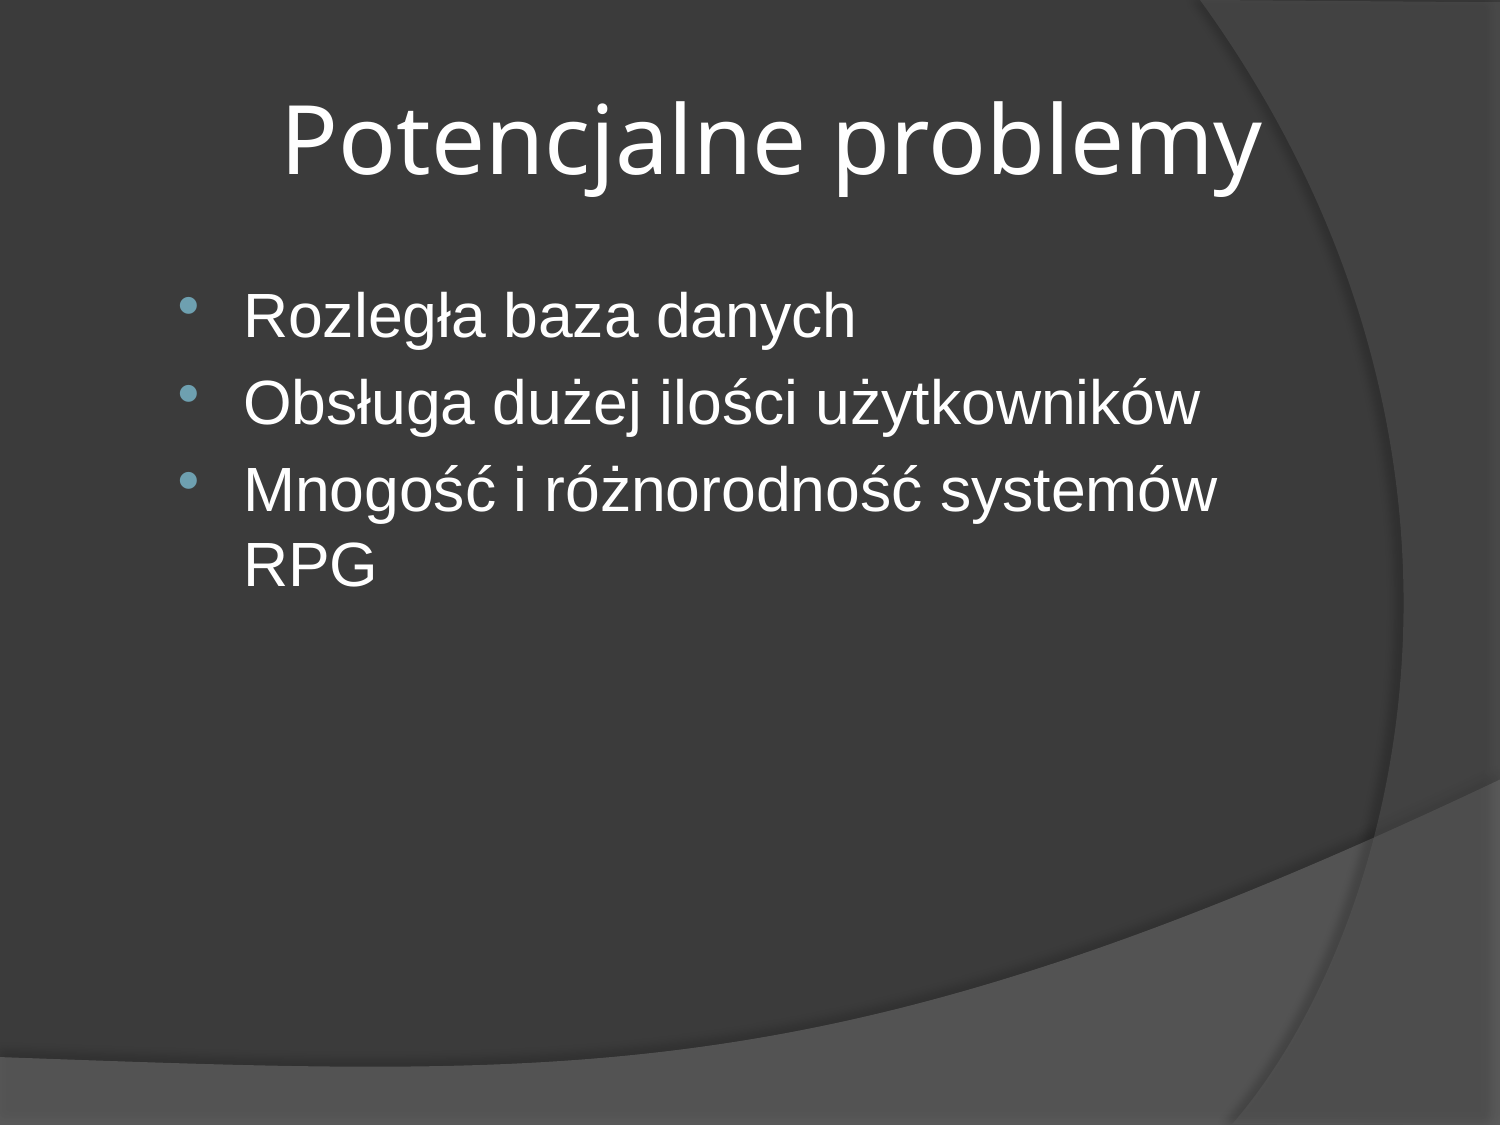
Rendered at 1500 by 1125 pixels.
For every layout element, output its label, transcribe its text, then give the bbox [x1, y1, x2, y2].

list Rozległa baza danych Obsługa dużej ilości użytkowników Mnogość i różnorodność systemów RPG [159, 267, 1385, 1010]
title Potencjalne problemy [159, 42, 1385, 231]
